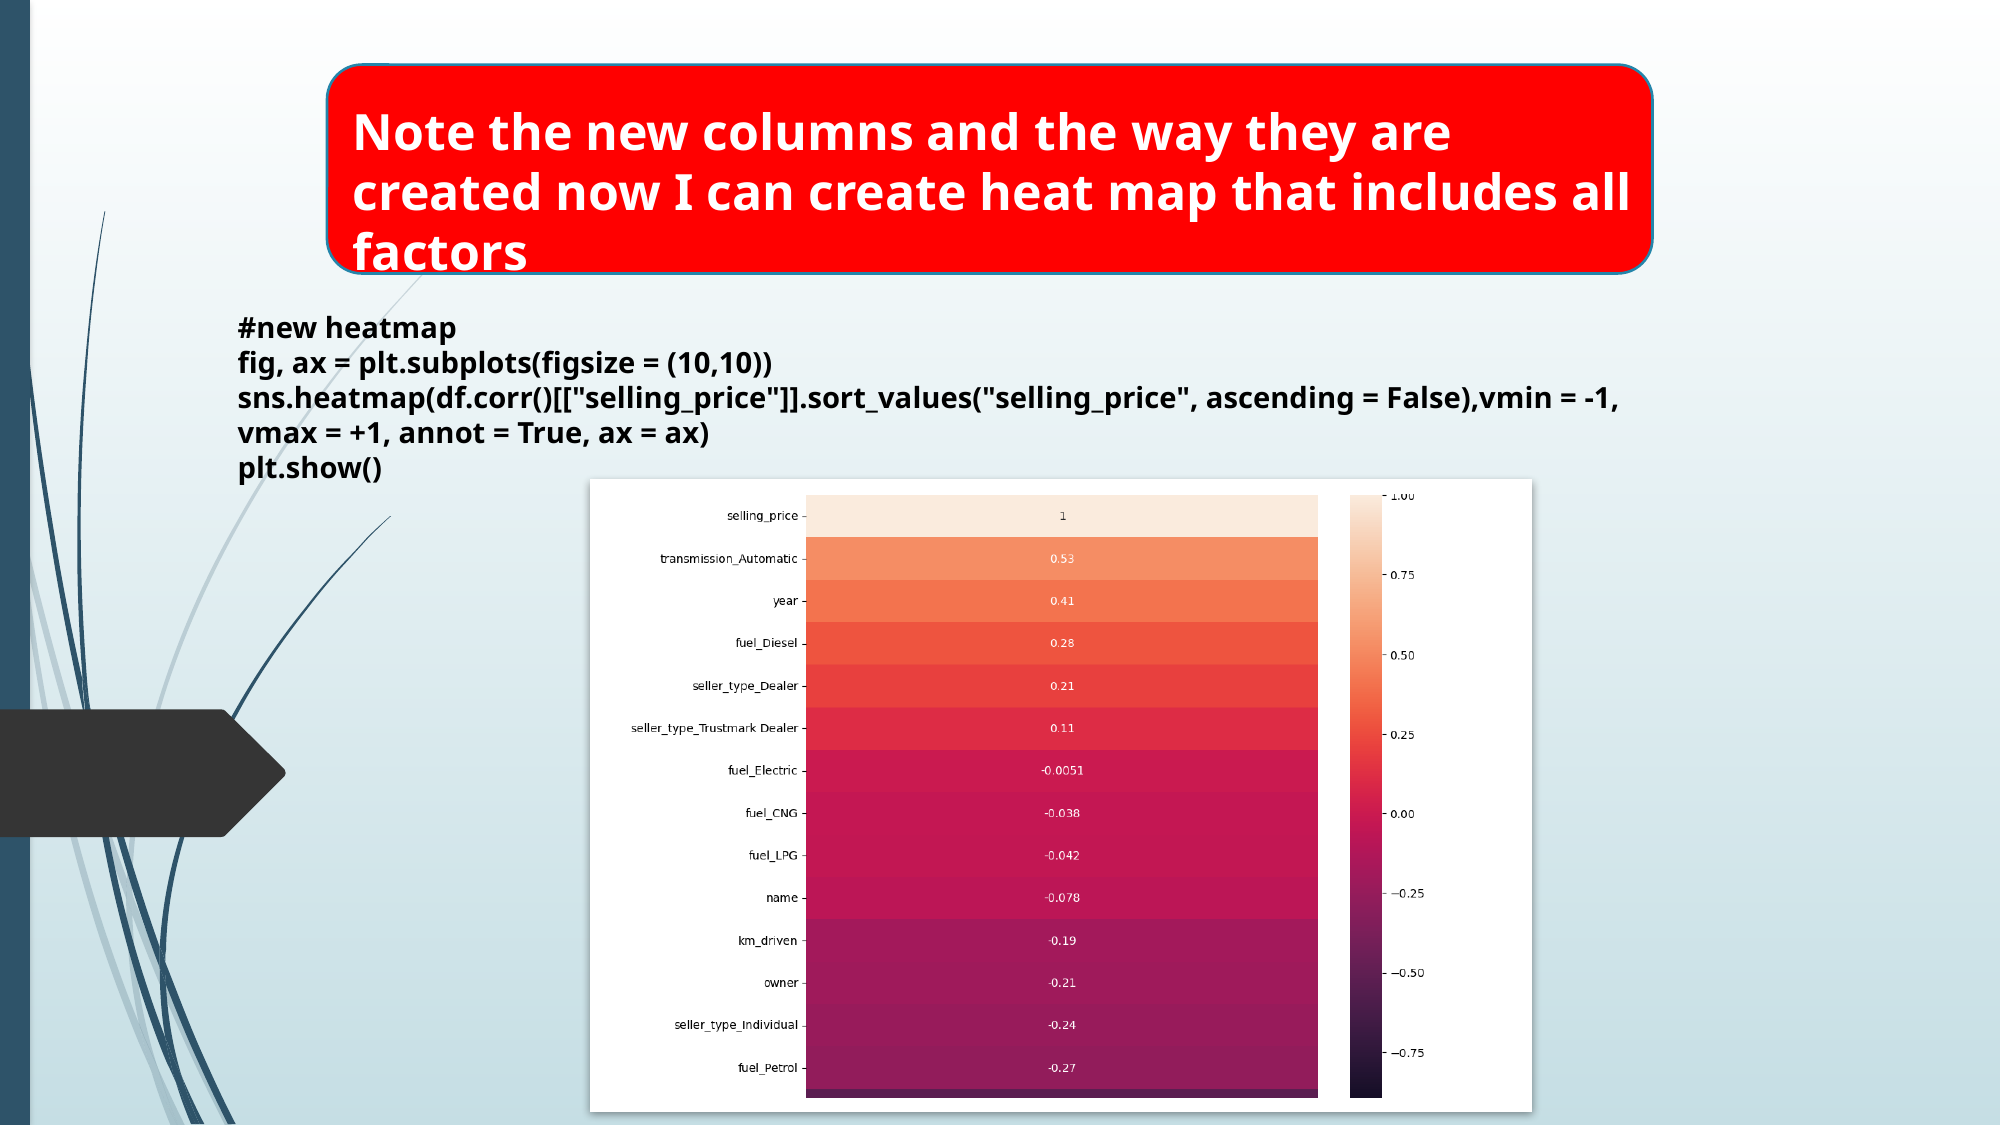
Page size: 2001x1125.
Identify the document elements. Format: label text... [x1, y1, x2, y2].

text_box #new heatmap fig, ax = plt.subplots(figsize = (10,10)) sns.heatmap(df.corr()[["selling_price"]].sort_values("selling_price", ascending = False),vmin = -1, vmax = +1, annot = True, ax = ax) plt.show() [222, 302, 1711, 492]
text_box Note the new columns and the way they are created now I can create heat map that includes all factors [338, 93, 1653, 288]
text_box [325, 63, 1654, 266]
picture [604, 493, 1518, 1099]
